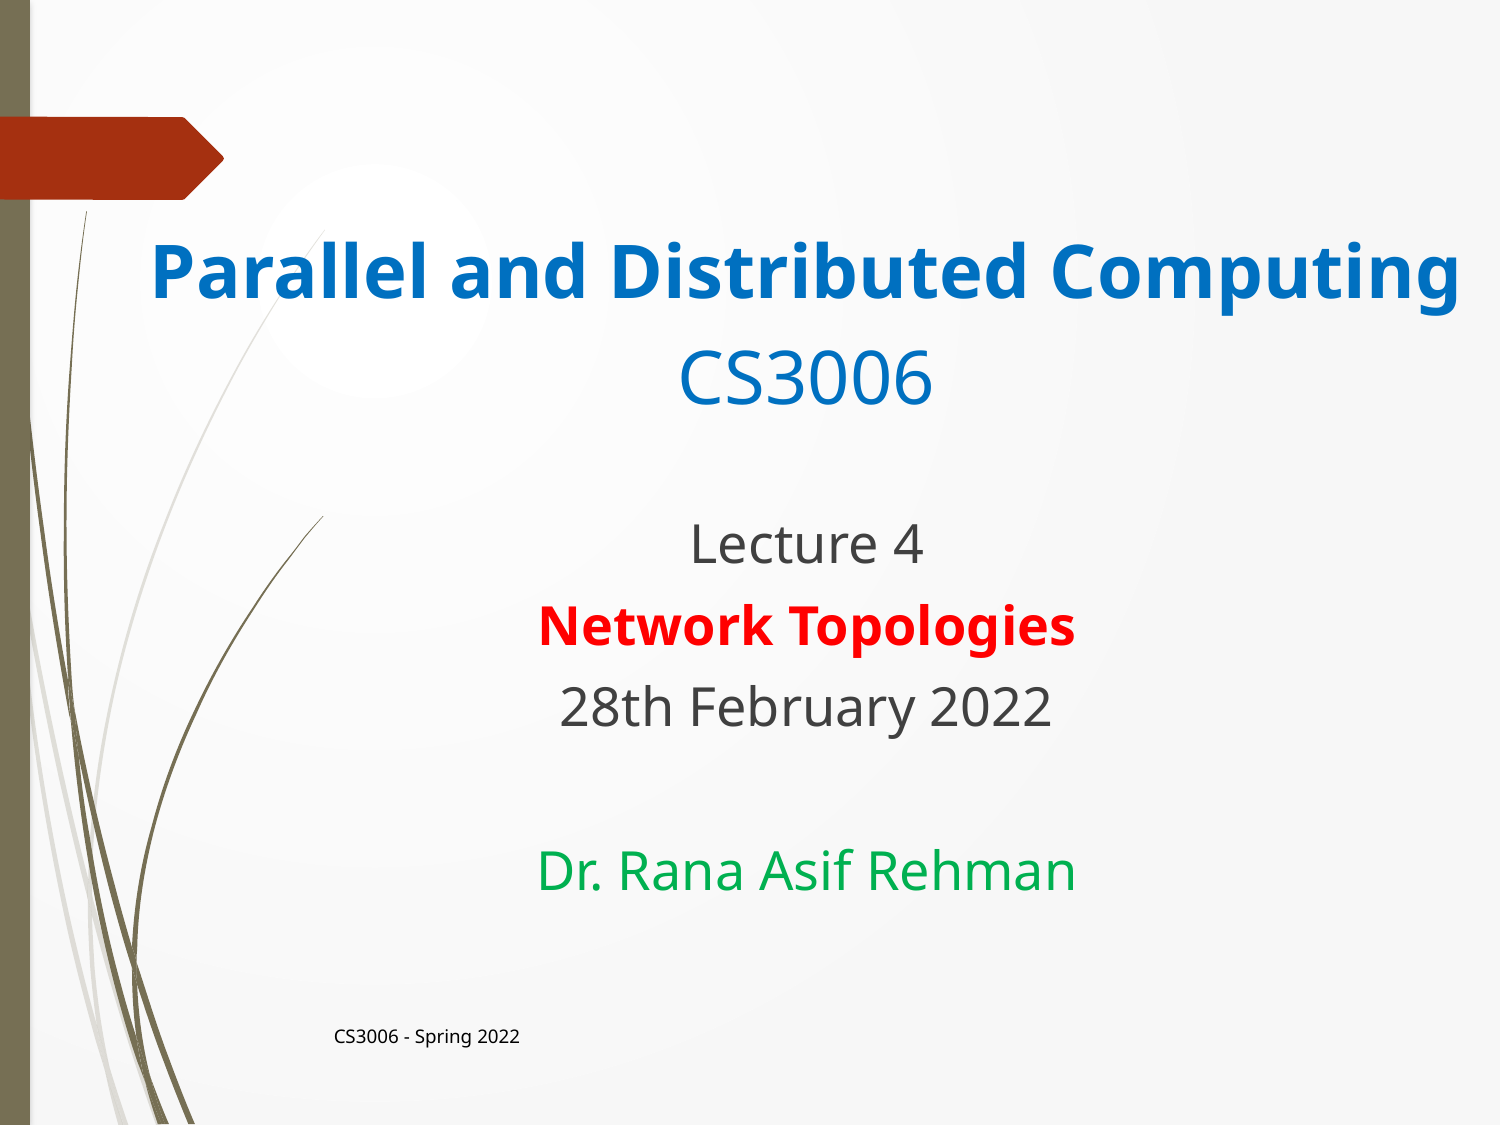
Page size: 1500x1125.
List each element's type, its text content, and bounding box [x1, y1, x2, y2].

footer CS3006 - Spring 2022 [318, 1006, 1157, 1067]
list Parallel and Distributed Computing CS3006 Lecture 4 Network Topologies 28th February 2022 Dr. Rana Asif Rehman [131, 216, 1482, 1037]
